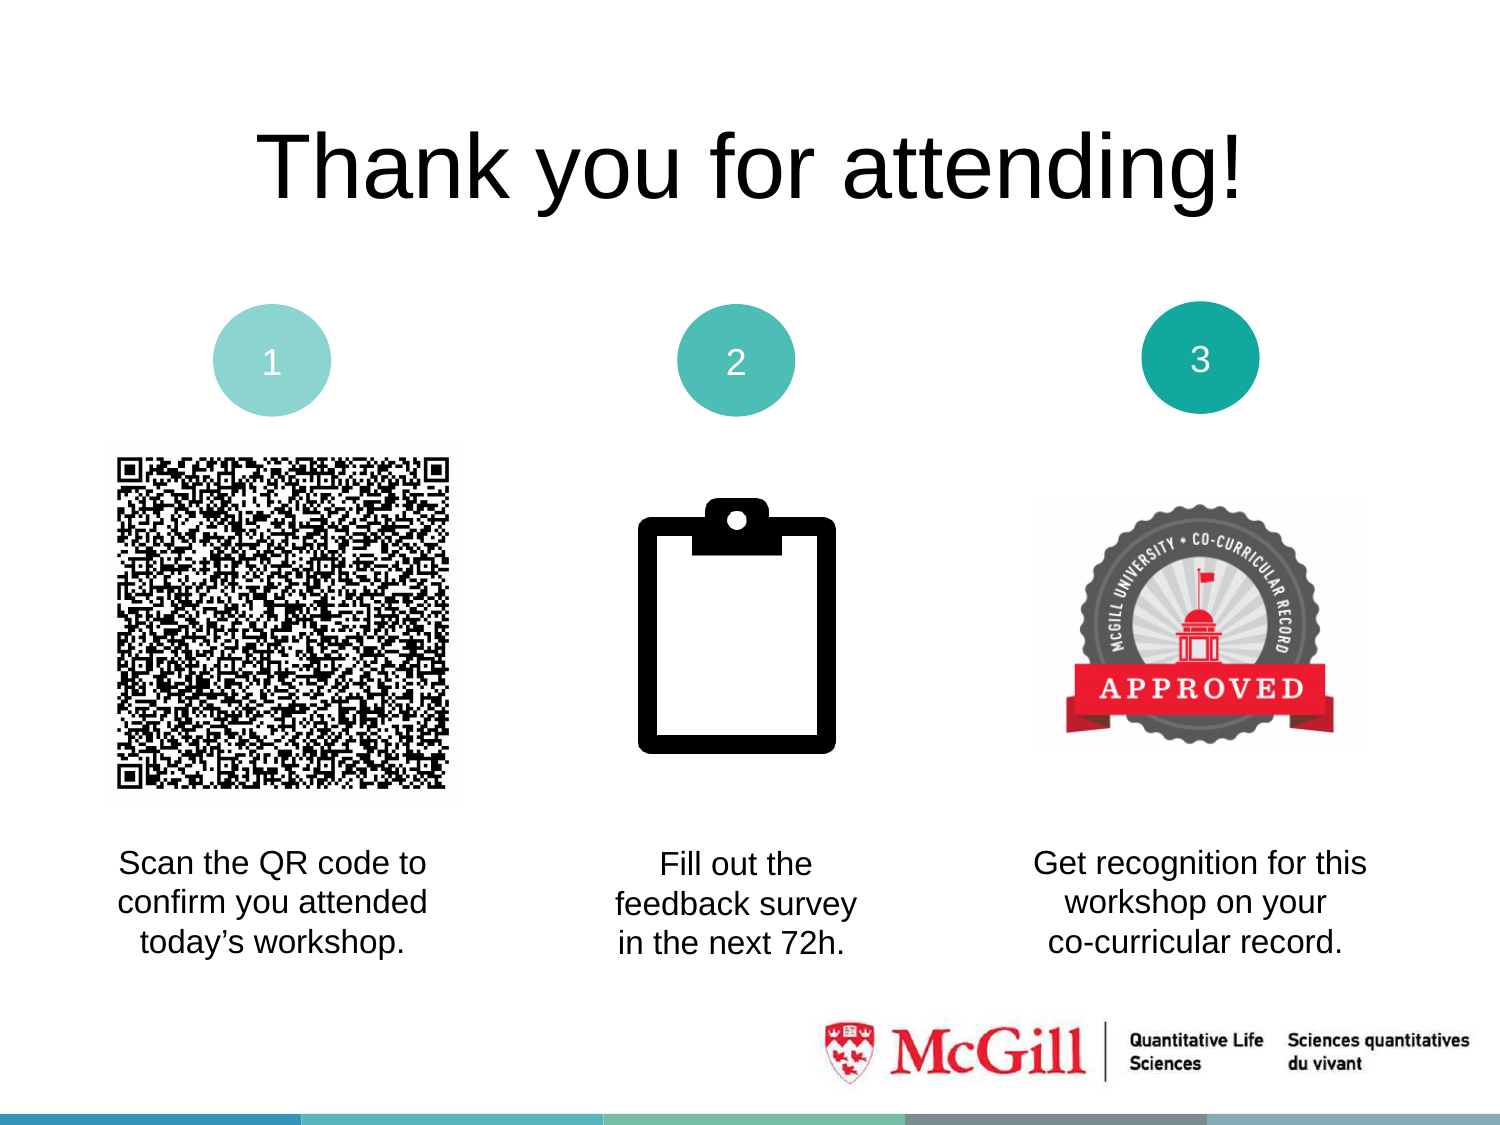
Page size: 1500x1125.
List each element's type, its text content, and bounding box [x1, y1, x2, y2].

picture [103, 443, 463, 803]
text_box Get recognition for this workshop on your co-curricular record. [979, 833, 1422, 968]
picture [583, 472, 890, 779]
text_box Fill out the feedback survey in the next 72h. [583, 834, 890, 969]
picture [793, 992, 1500, 1122]
text_box 3 [1140, 300, 1261, 415]
text_box 1 [211, 302, 333, 418]
picture [1033, 500, 1368, 751]
title Thank you for attending! [103, 59, 1397, 278]
text_box Scan the QR code to confirm you attended today’s workshop. [88, 833, 456, 968]
text_box 2 [676, 302, 797, 418]
